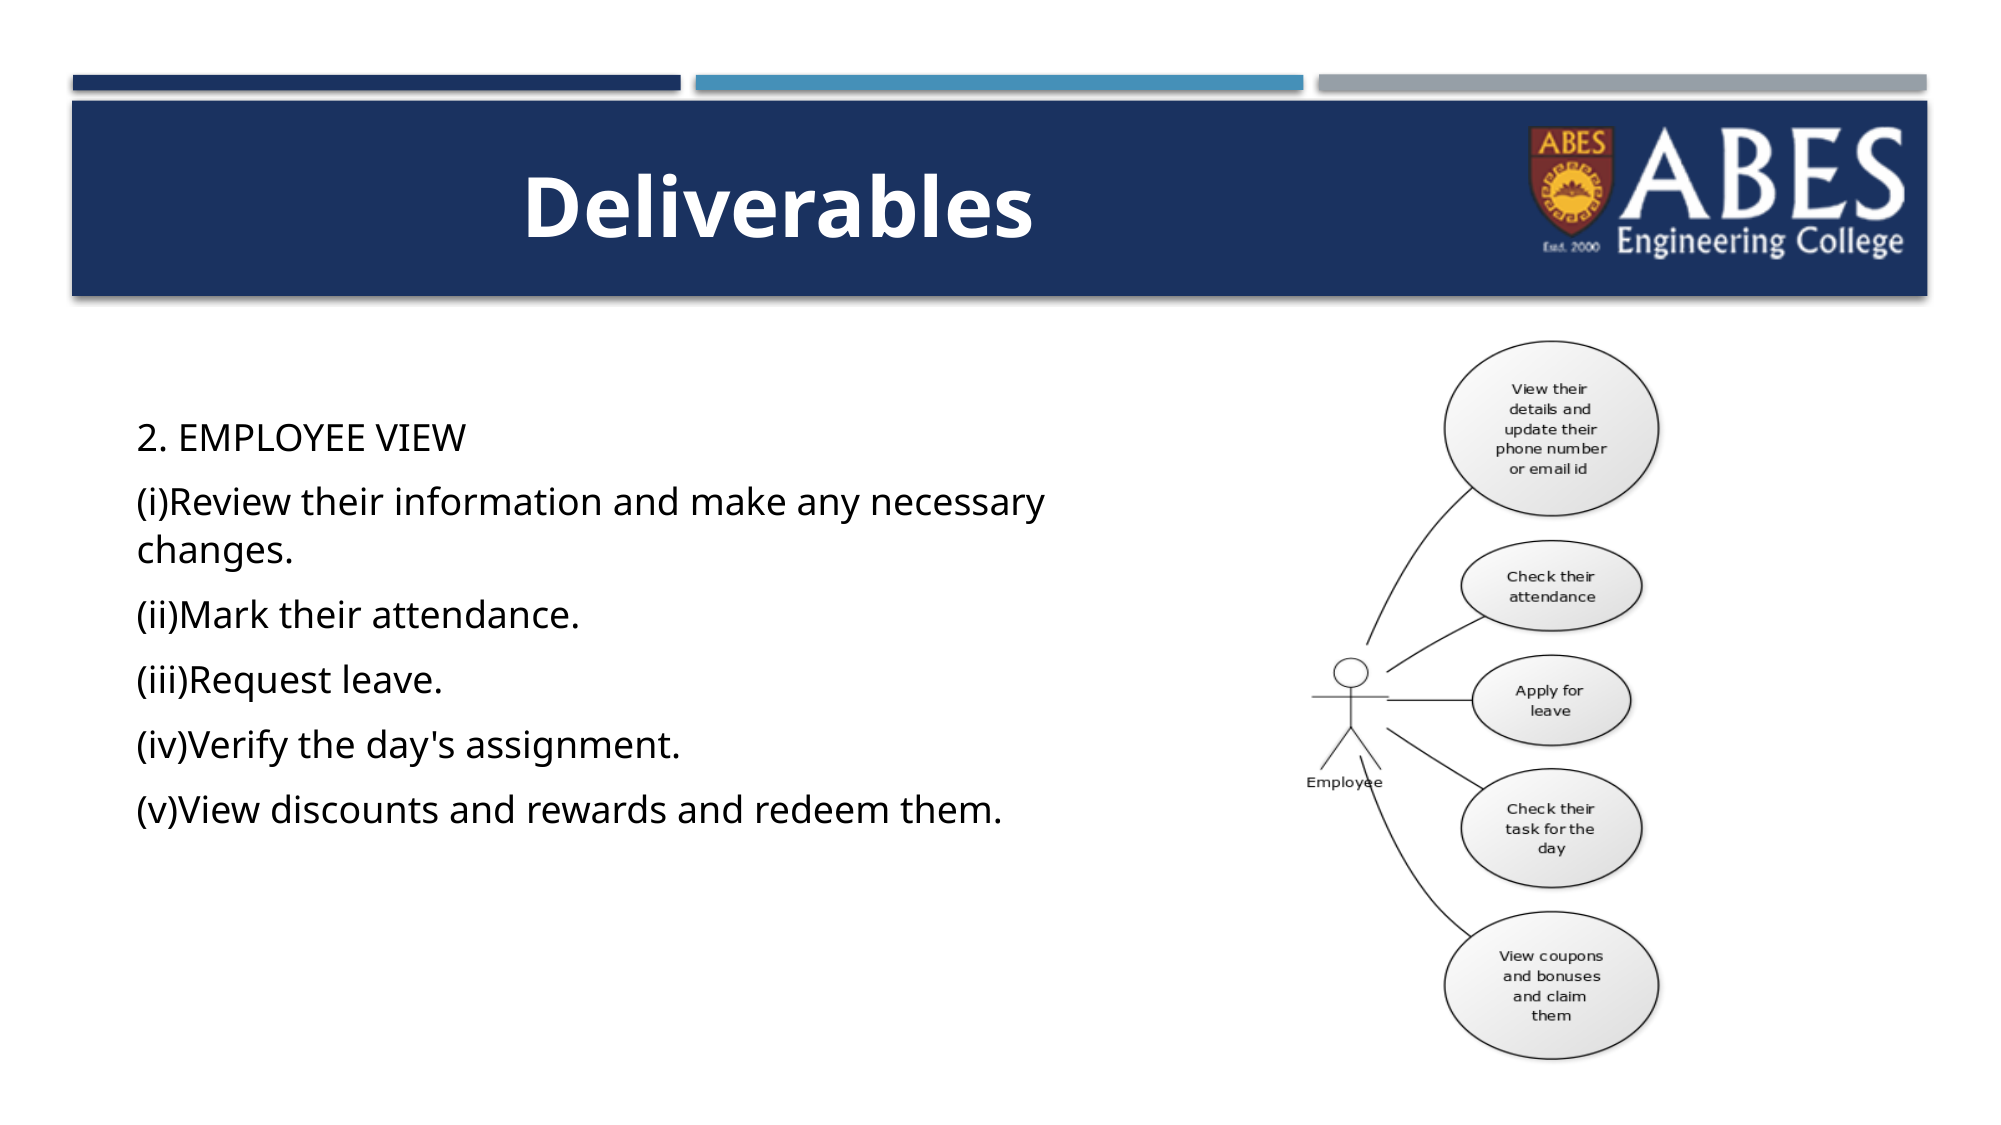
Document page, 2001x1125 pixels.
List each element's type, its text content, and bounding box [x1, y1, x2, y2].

text_box 2. EMPLOYEE VIEW (i)Review their information and make any necessary changes. (ii)Mark their attendance. (iii)Request leave. (iv)Verify the day's assignment. (v)View discounts and rewards and redeem them. [121, 403, 1147, 900]
text_box [1535, 273, 1879, 492]
picture [1527, 126, 1910, 265]
text_box Deliverables [100, 147, 1457, 262]
picture [1259, 284, 1691, 1097]
